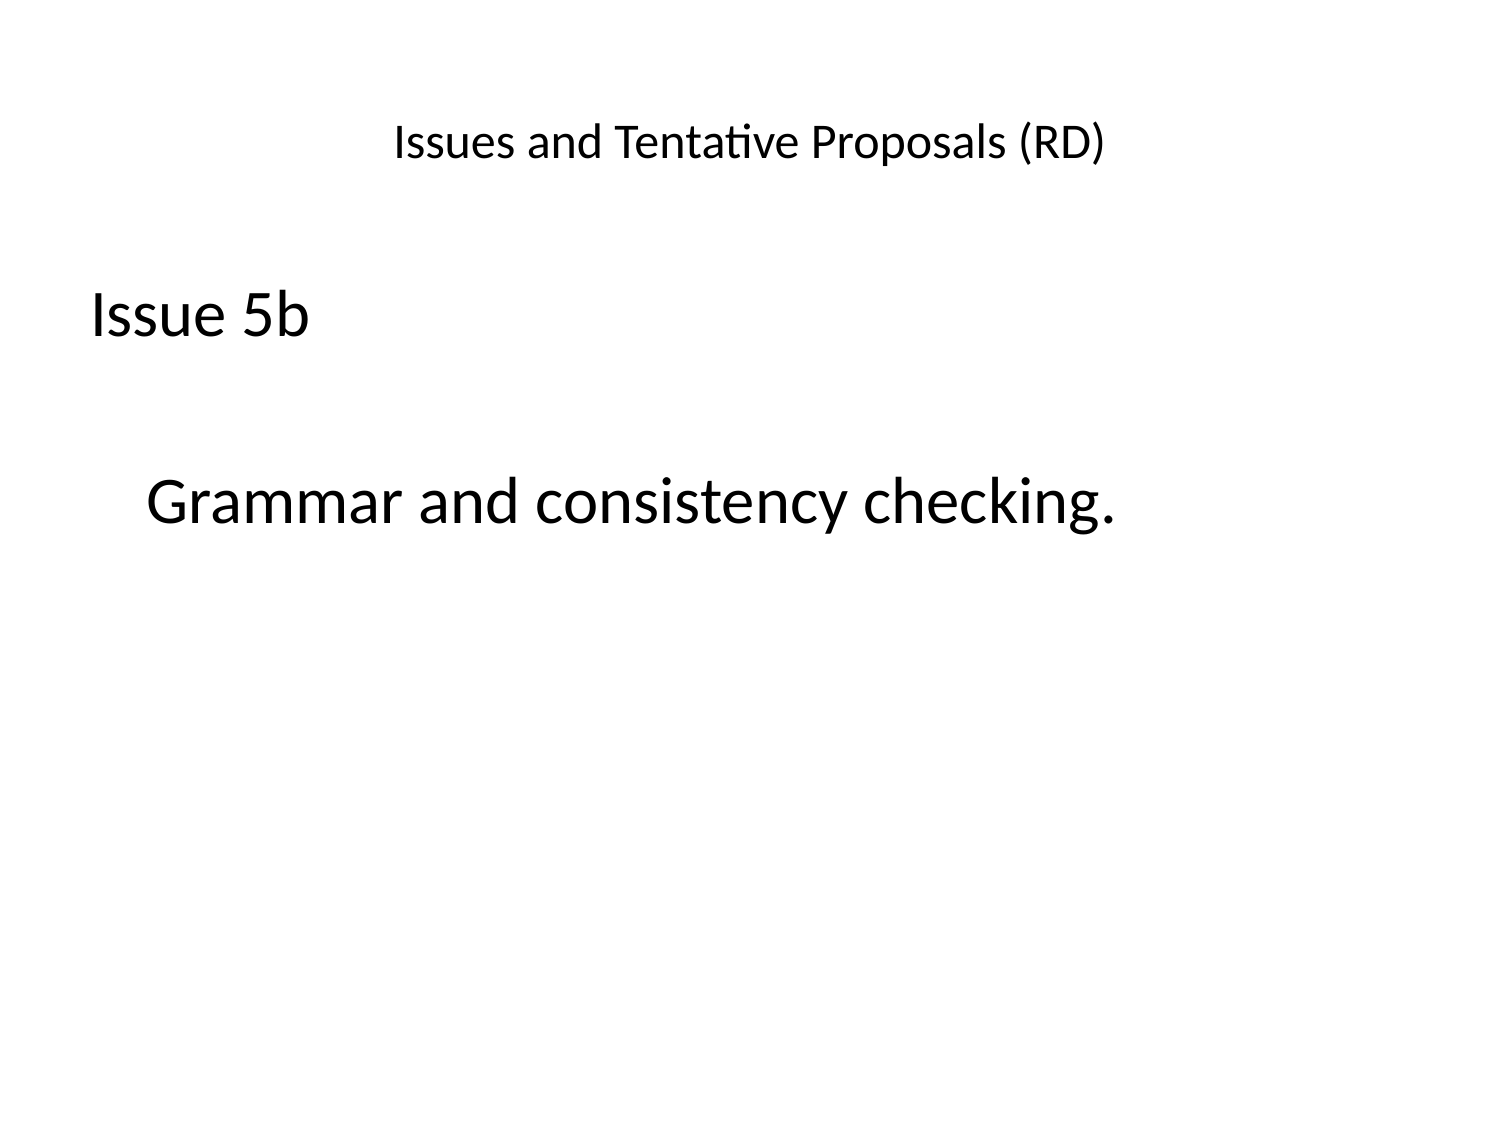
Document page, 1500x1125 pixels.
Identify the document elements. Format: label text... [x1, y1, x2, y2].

title Issues and Tentative Proposals (RD) [75, 45, 1425, 233]
list Issue 5b Grammar and consistency checking. [75, 262, 1425, 1005]
